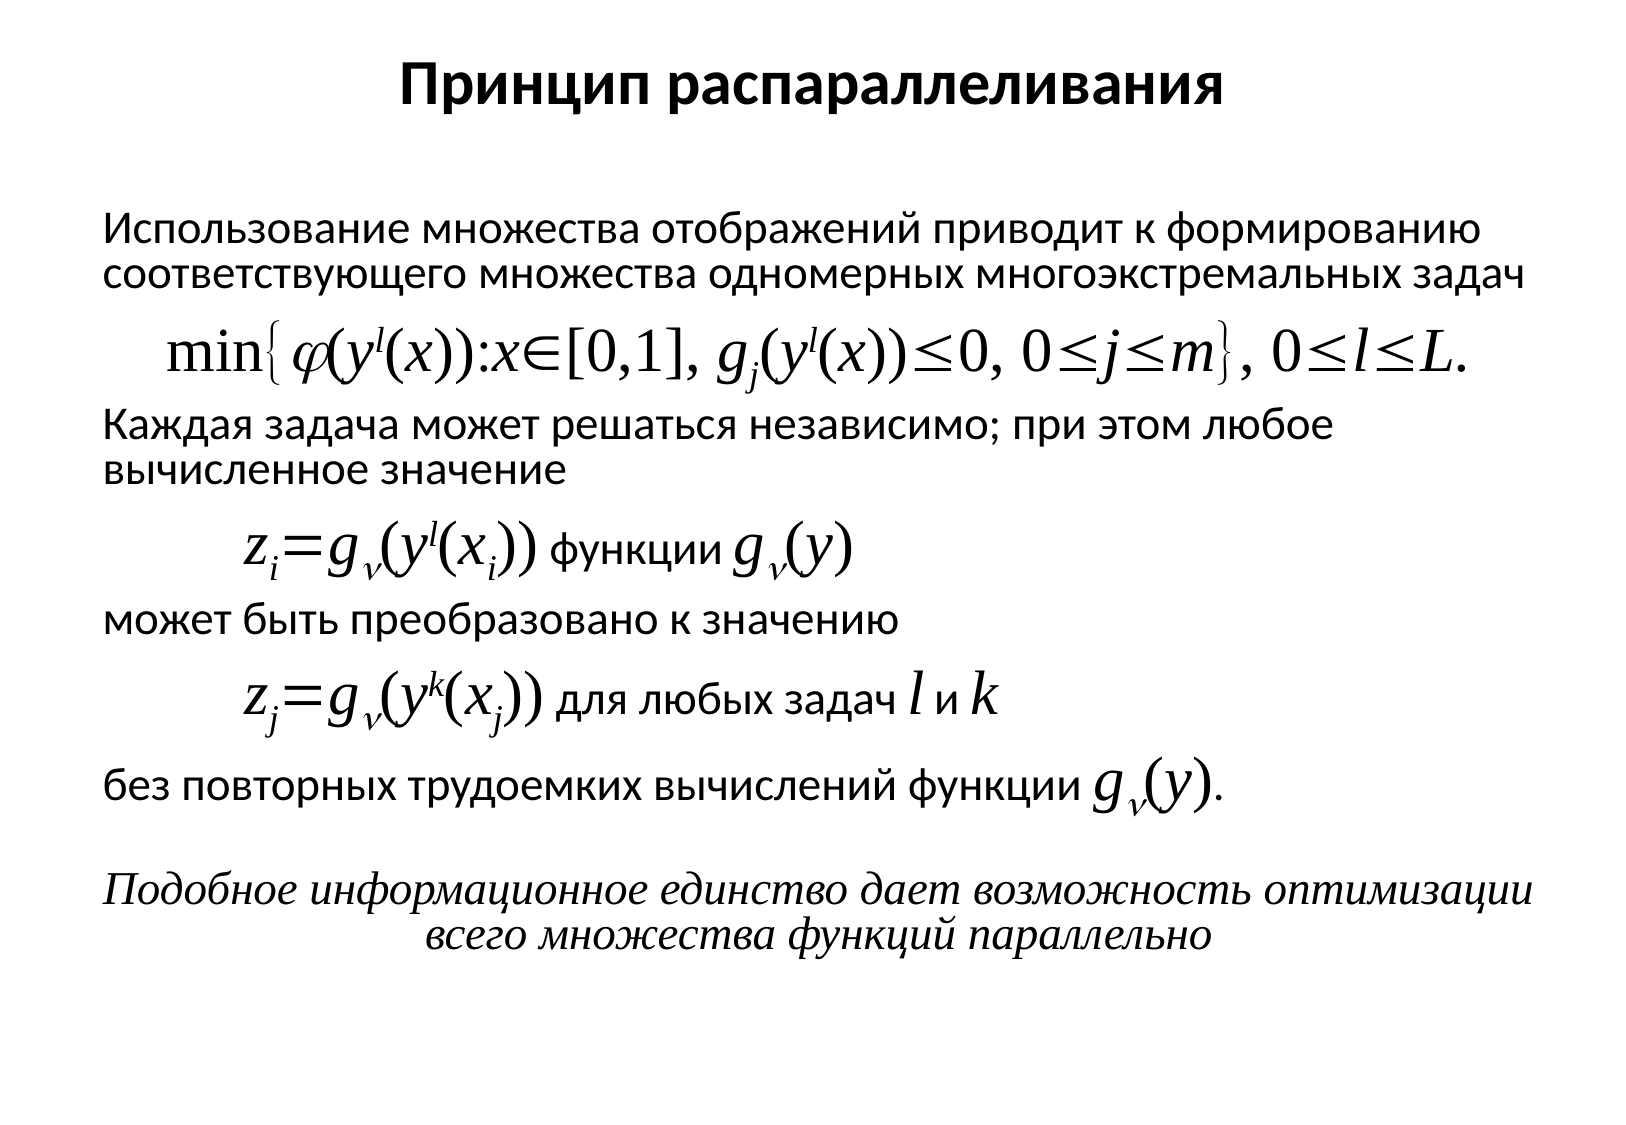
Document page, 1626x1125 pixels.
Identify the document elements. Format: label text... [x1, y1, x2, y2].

list Использование множества отображений приводит к формированию соответствующего множества одномерных многоэкстремальных задач min(yl(x))x[0,1], gj(yl(x))0, 0jm, 0lL. Каждая задача может решаться независимо; при этом любое вычисленное значение zig(yl(xi)) функции g(y) может быть преобразовано к значению zjg(yk(xj)) для любых задач l и k без повторных трудоемких вычислений функции g(y). Подобное информационное единство дает возможность оптимизации всего множества функций параллельно [87, 199, 1551, 1016]
title Принцип распараллеливания [67, 33, 1559, 126]
